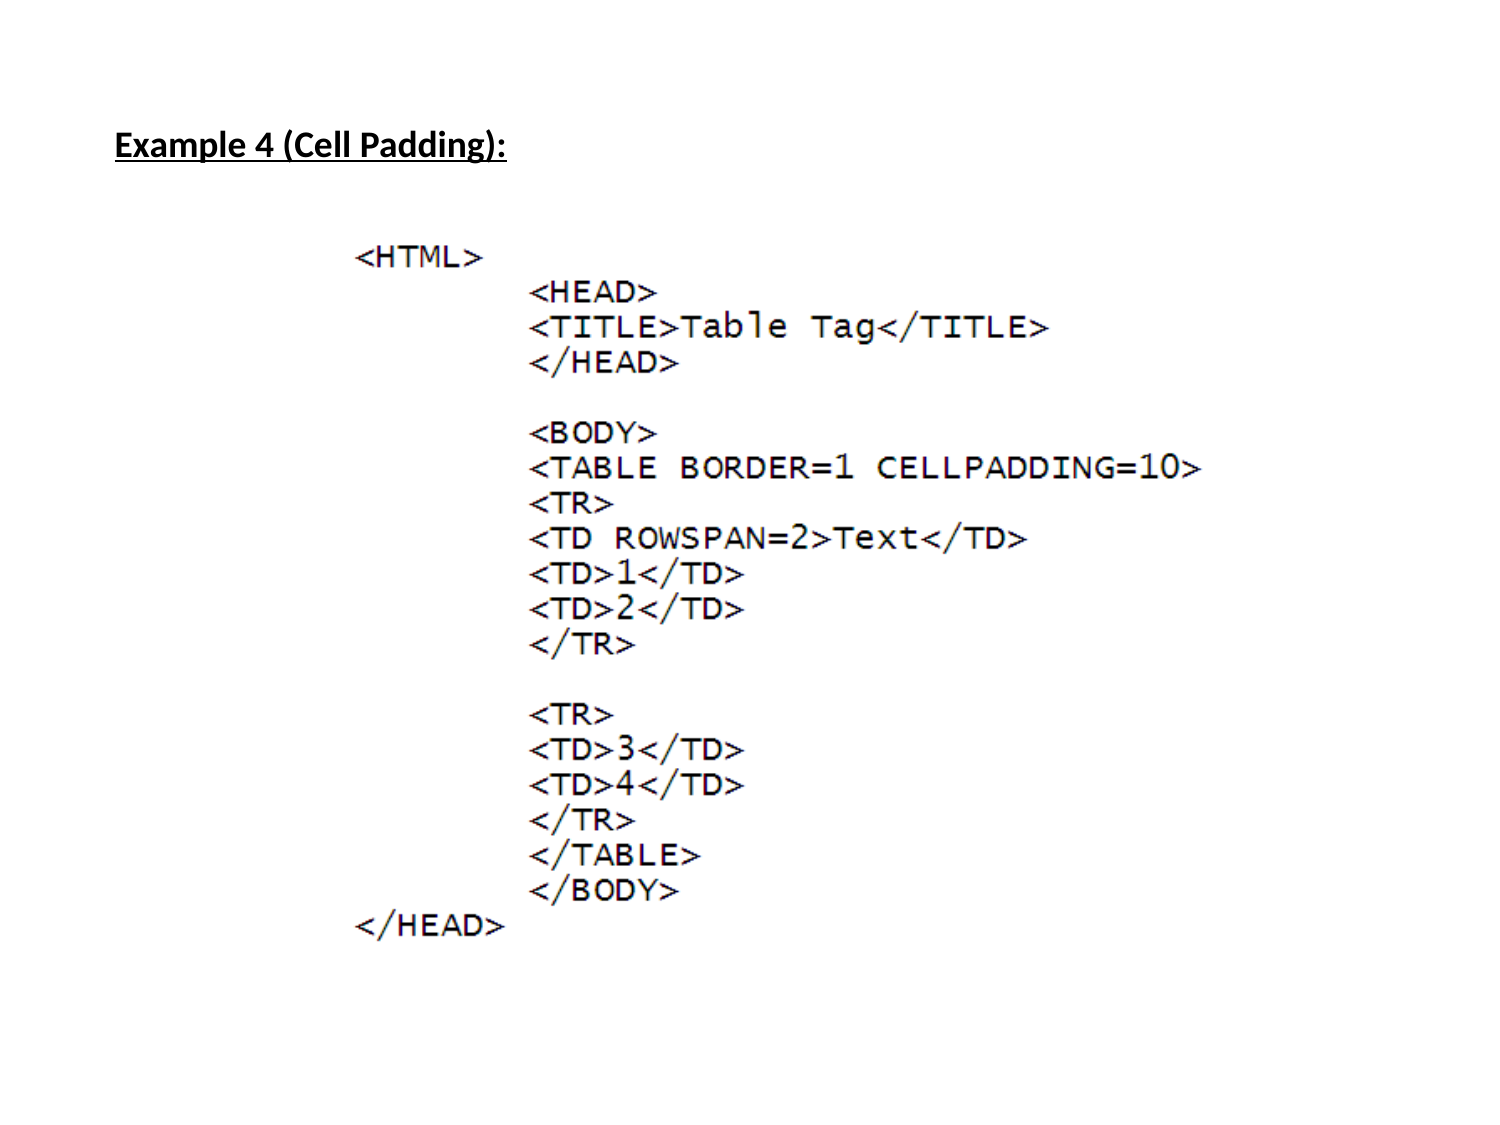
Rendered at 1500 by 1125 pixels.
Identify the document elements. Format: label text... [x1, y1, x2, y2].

text_box Example 4 (Cell Padding): [99, 112, 538, 173]
picture [344, 224, 1213, 948]
